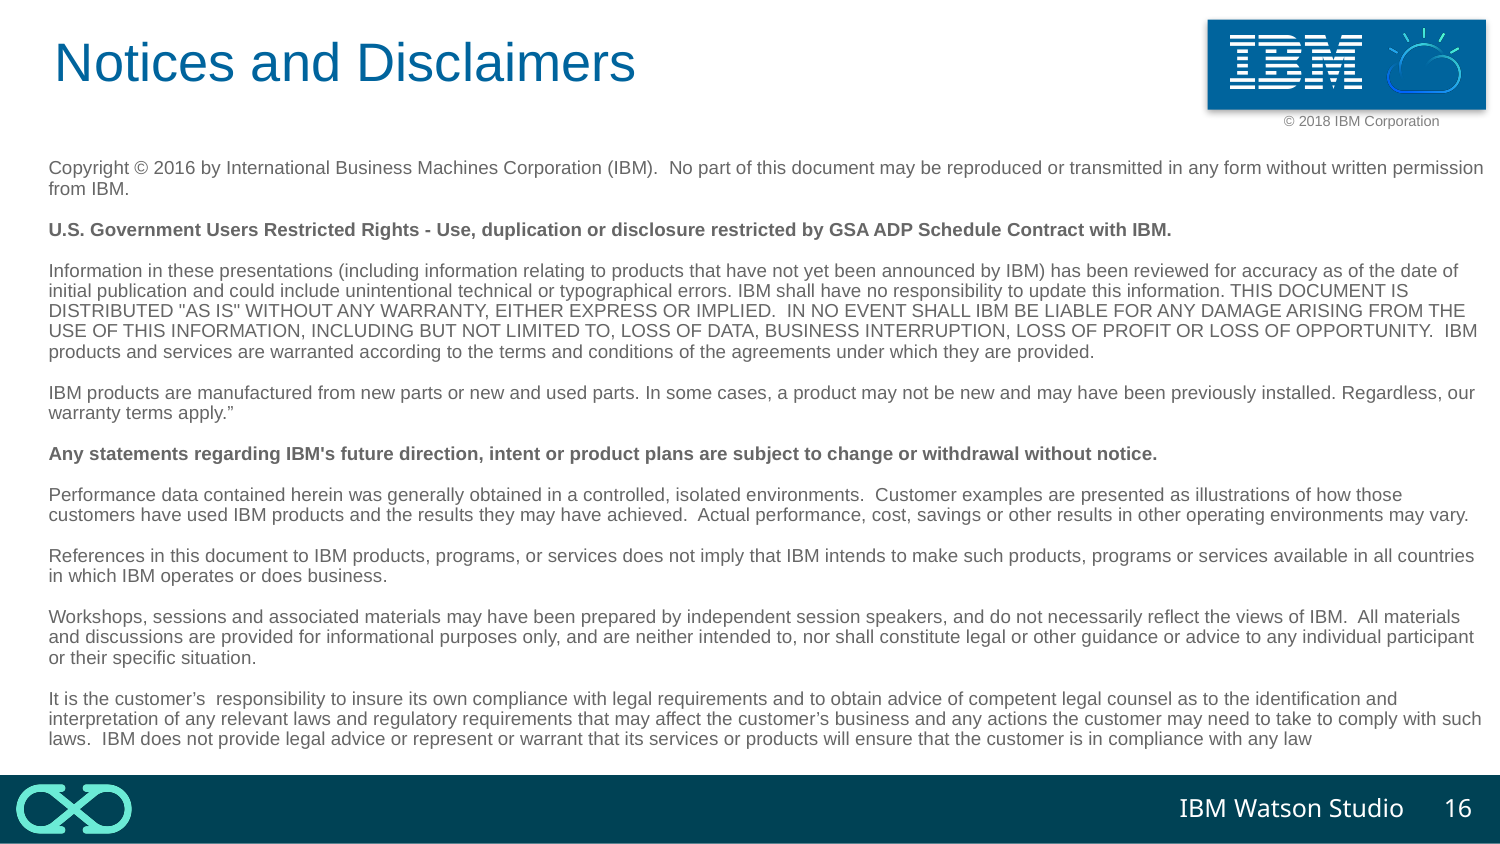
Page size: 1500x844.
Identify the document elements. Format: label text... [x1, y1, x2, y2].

title Notices and Disclaimers [55, 9, 1212, 121]
text_box Copyright © 2016 by International Business Machines Corporation (IBM). No part of this document may be reproduced or transmitted in any form without written permission from IBM. U.S. Government Users Restricted Rights - Use, duplication or disclosure restricted by GSA ADP Schedule Contract with IBM. Information in these presentations (including information relating to products that have not yet been announced by IBM) has been reviewed for accuracy as of the date of initial publication and could include unintentional technical or typographical errors. IBM shall have no responsibility to update this information. THIS DOCUMENT IS DISTRIBUTED "AS IS" WITHOUT ANY WARRANTY, EITHER EXPRESS OR IMPLIED. IN NO EVENT SHALL IBM BE LIABLE FOR ANY DAMAGE ARISING FROM THE USE OF THIS INFORMATION, INCLUDING BUT NOT LIMITED TO, LOSS OF DATA, BUSINESS INTERRUPTION, LOSS OF PROFIT OR LOSS OF OPPORTUNITY. IBM products and services are warranted according to the terms and conditions of the agreements under which they are provided. IBM products are manufactured from new parts or new and used parts. In some cases, a product may not be new and may have been previously installed. Regardless, our warranty terms apply.” Any statements regarding IBM's future direction, intent or product plans are subject to change or withdrawal without notice. Performance data contained herein was generally obtained in a controlled, isolated environments. Customer examples are presented as illustrations of how those customers have used IBM products and the results they may have achieved. Actual performance, cost, savings or other results in other operating environments may vary. References in this document to IBM products, programs, or services does not imply that IBM intends to make such products, programs or services available in all countries in which IBM operates or does business. Workshops, sessions and associated materials may have been prepared by independent session speakers, and do not necessarily reflect the views of IBM. All materials and discussions are provided for informational purposes only, and are neither intended to, nor shall constitute legal or other guidance or advice to any individual participant or their specific situation. It is the customer’s responsibility to insure its own compliance with legal requirements and to obtain advice of competent legal counsel as to the identification and interpretation of any relevant laws and regulatory requirements that may affect the customer’s business and any actions the customer may need to take to comply with such laws. IBM does not provide legal advice or represent or warrant that its services or products will ensure that the customer is in compliance with any law [33, 151, 1500, 758]
picture [1380, 22, 1469, 99]
picture [17, 785, 131, 833]
